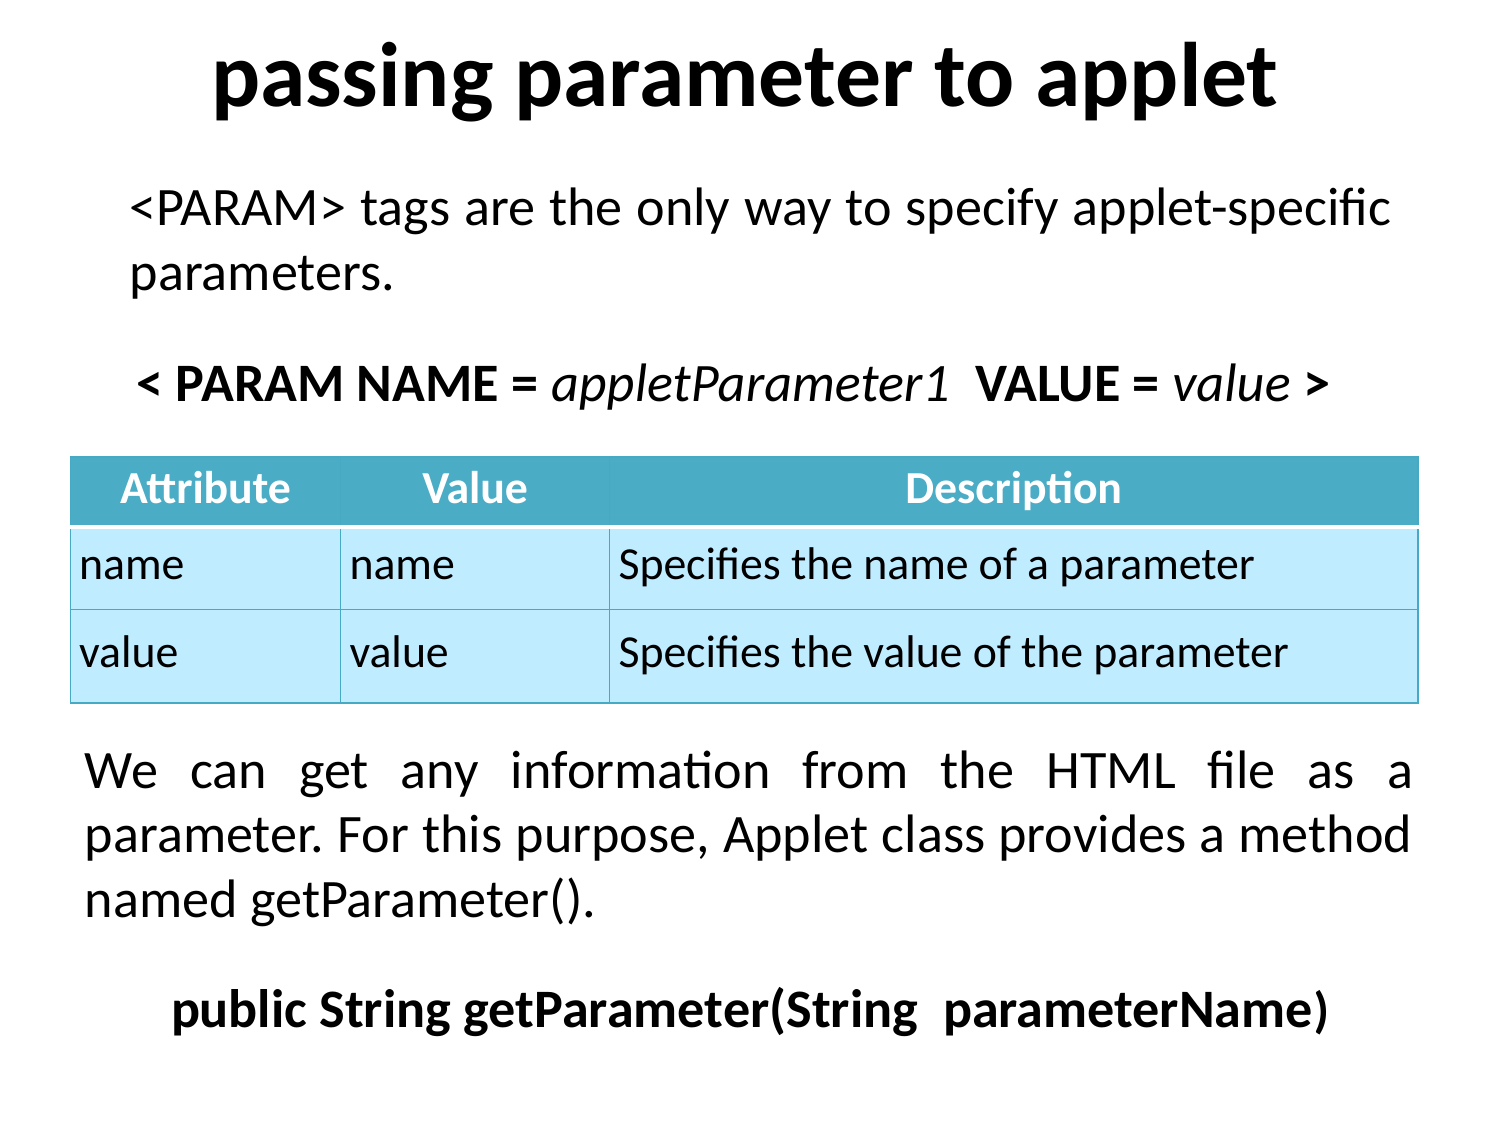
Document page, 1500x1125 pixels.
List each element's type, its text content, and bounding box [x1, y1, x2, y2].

table_header Attribute [71, 458, 340, 525]
table_cell value [341, 610, 609, 702]
table_cell name [341, 529, 609, 609]
table_header Value [341, 458, 609, 525]
title passing parameter to applet [70, 0, 1421, 141]
table_cell name [71, 529, 340, 609]
table_cell Specifies the value of the parameter [610, 610, 1417, 702]
table_header Description [610, 458, 1417, 525]
list <PARAM> tags are the only way to specify applet-specific parameters. < PARAM NAME = appletParameter1 VALUE = value > [58, 164, 1409, 446]
table_cell value [71, 610, 340, 702]
text_box We can get any information from the HTML file as a parameter. For this purpose, Applet class provides a method named getParameter(). public String getParameter(String parameterName) [70, 726, 1430, 1047]
table_cell Specifies the name of a parameter [610, 529, 1417, 609]
